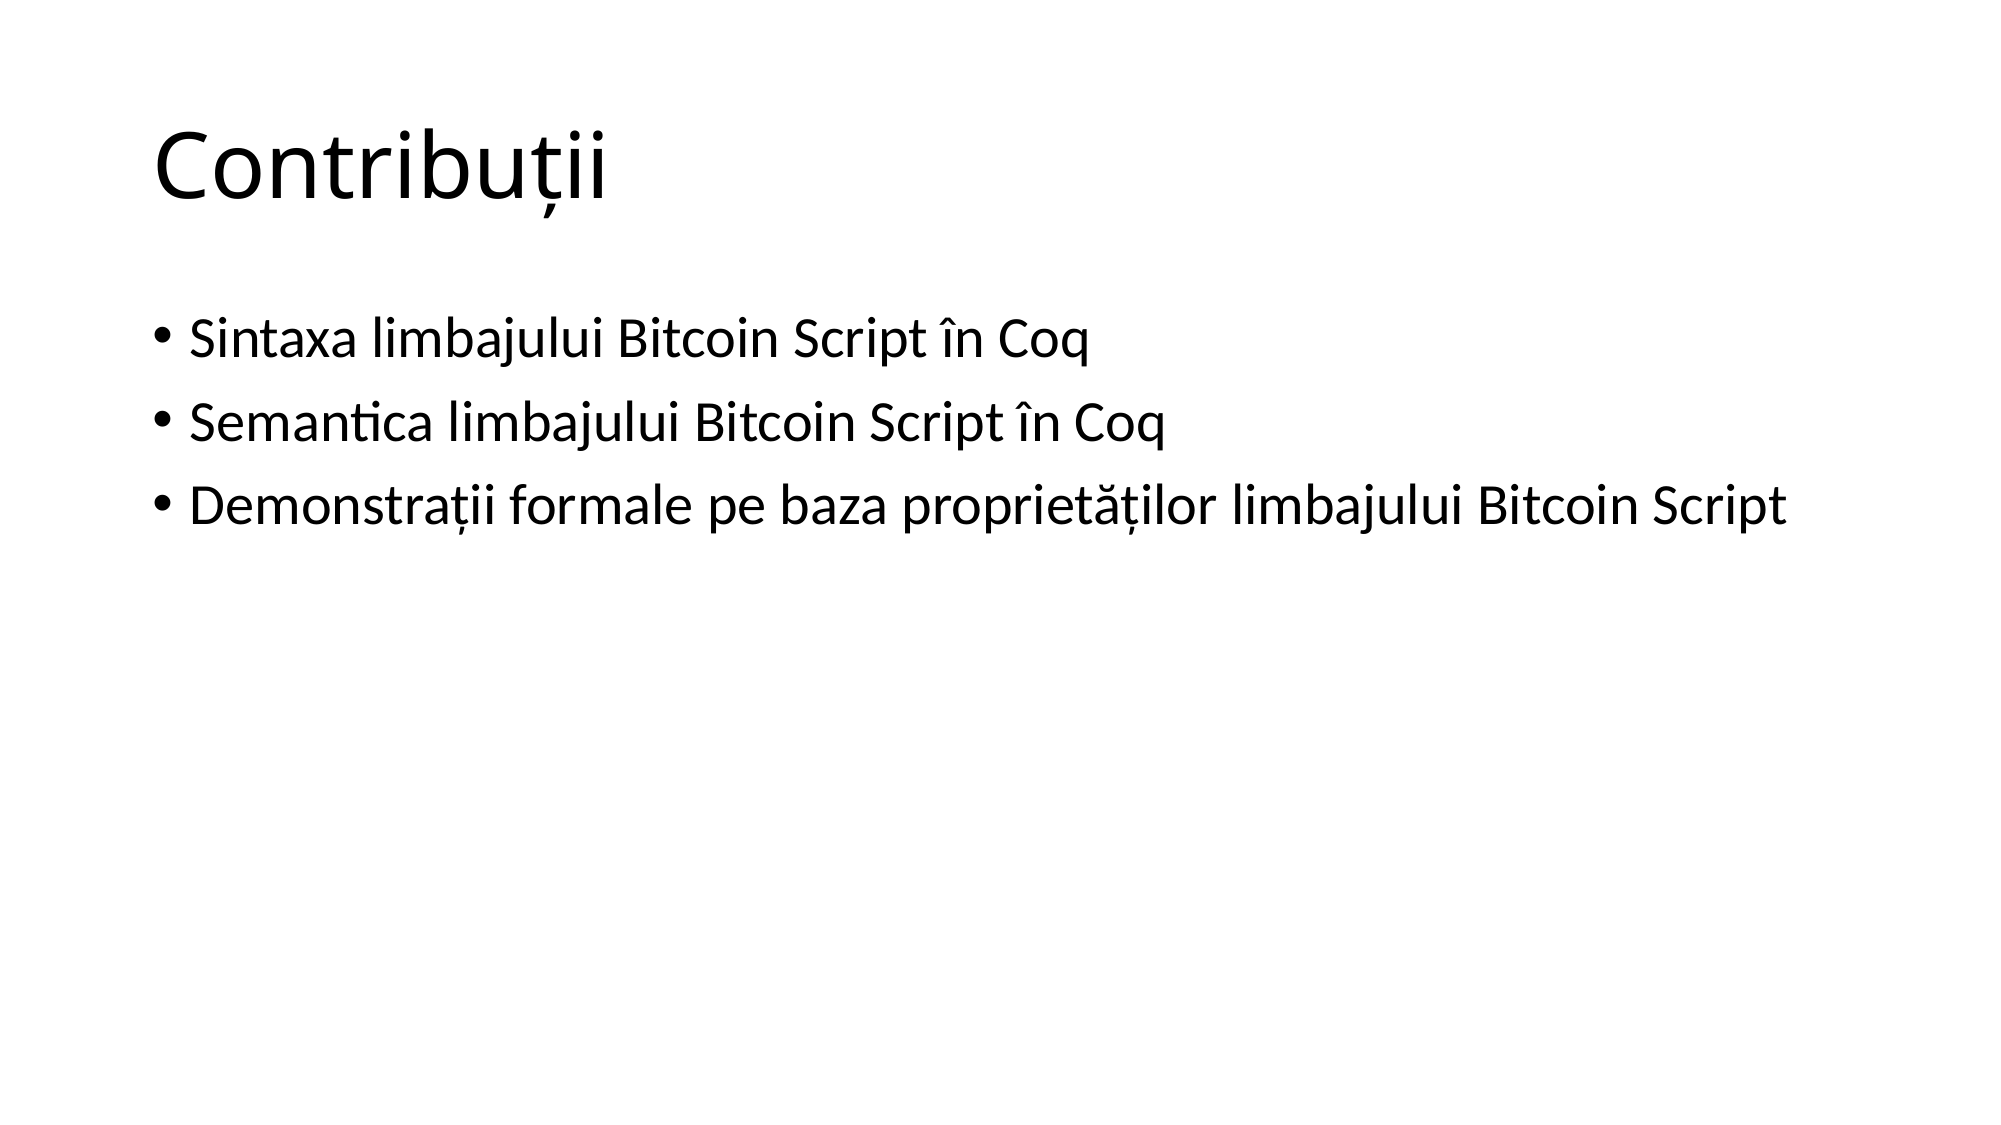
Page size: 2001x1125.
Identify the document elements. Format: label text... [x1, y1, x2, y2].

list Sintaxa limbajului Bitcoin Script în Coq Semantica limbajului Bitcoin Script în Coq Demonstrații formale pe baza proprietăților limbajului Bitcoin Script [137, 299, 1863, 1014]
title Contribuții [137, 59, 1863, 278]
